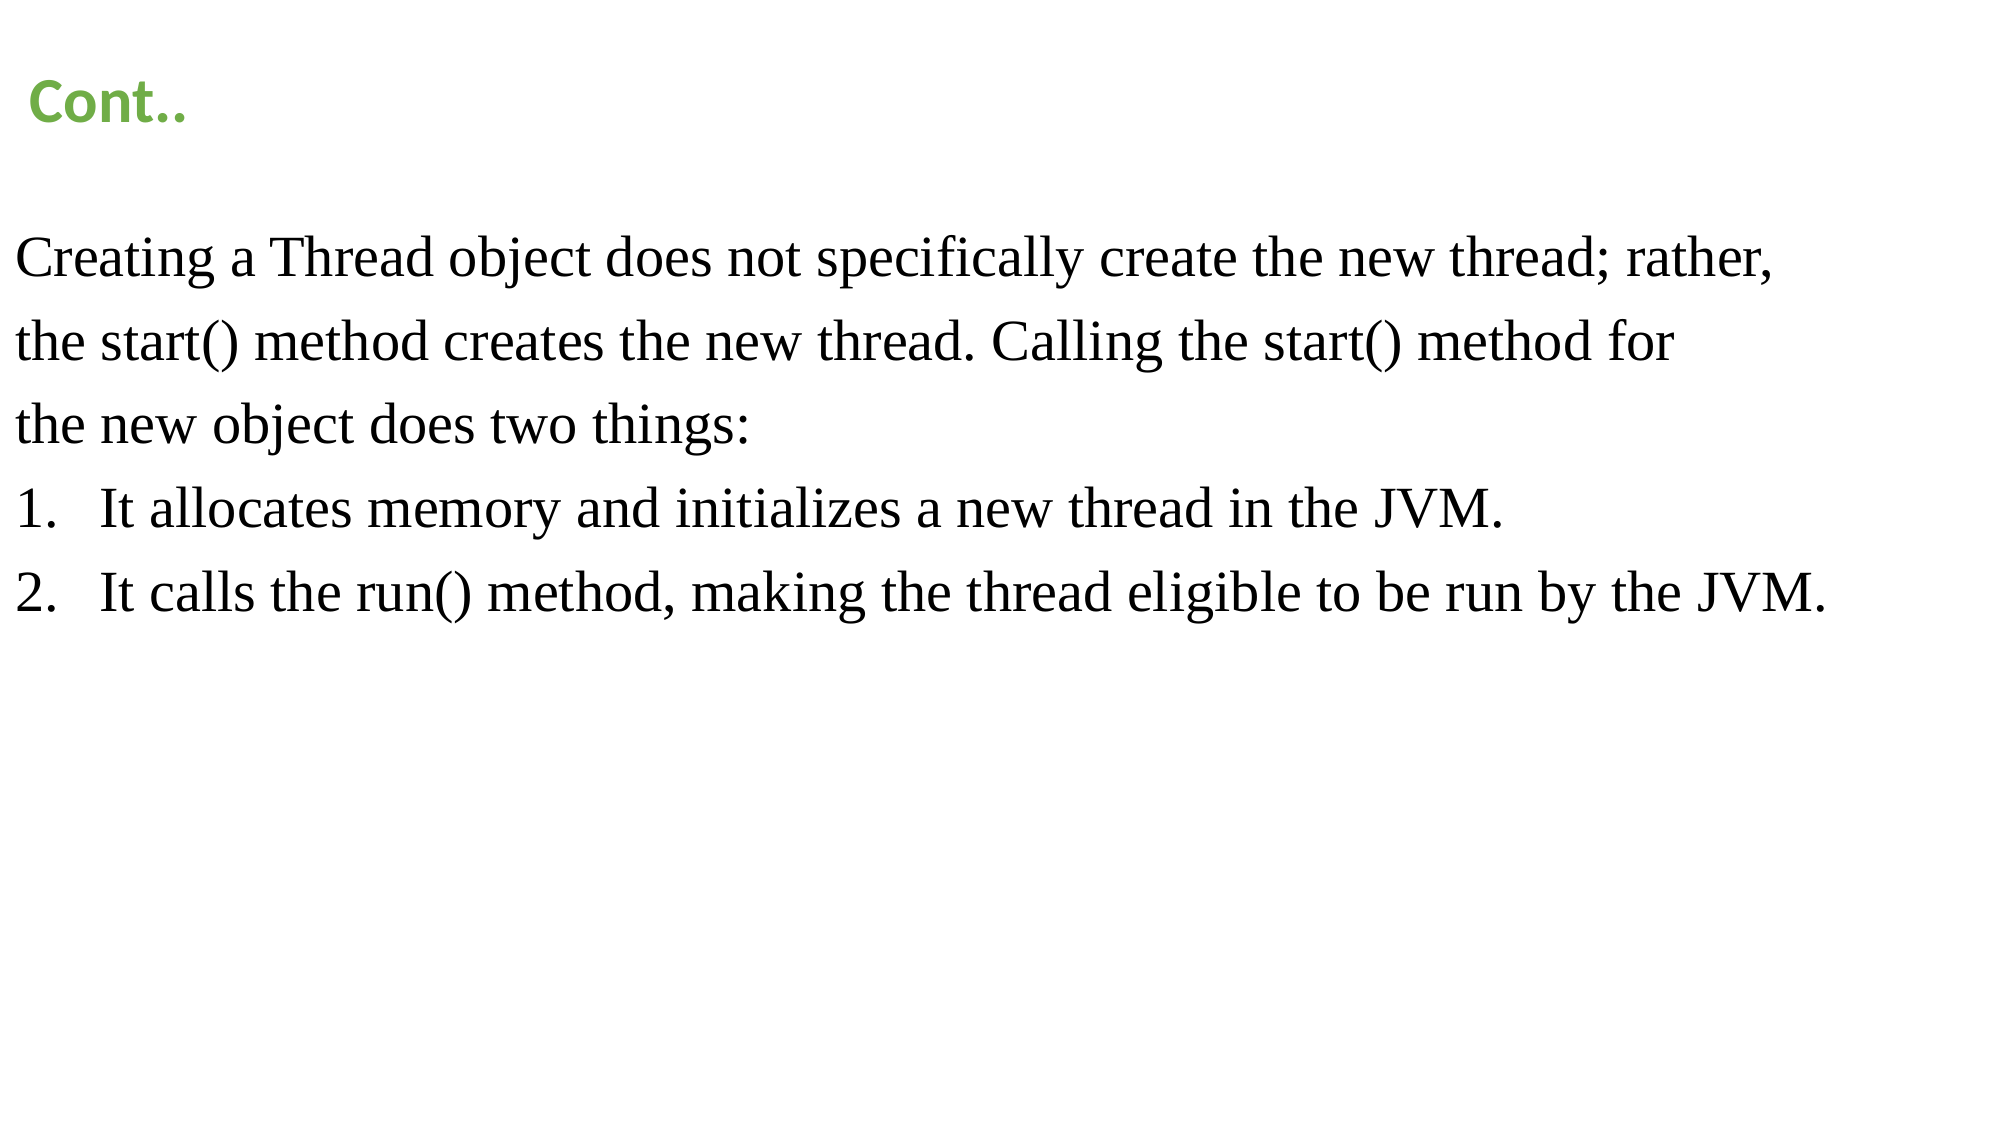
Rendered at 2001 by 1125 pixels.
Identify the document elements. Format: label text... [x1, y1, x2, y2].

list Creating a Thread object does not specifically create the new thread; rather, the start() method creates the new thread. Calling the start() method for the new object does two things: It allocates memory and initializes a new thread in the JVM. It calls the run() method, making the thread eligible to be run by the JVM. [0, 128, 1953, 1014]
title Cont.. [14, 59, 1863, 128]
